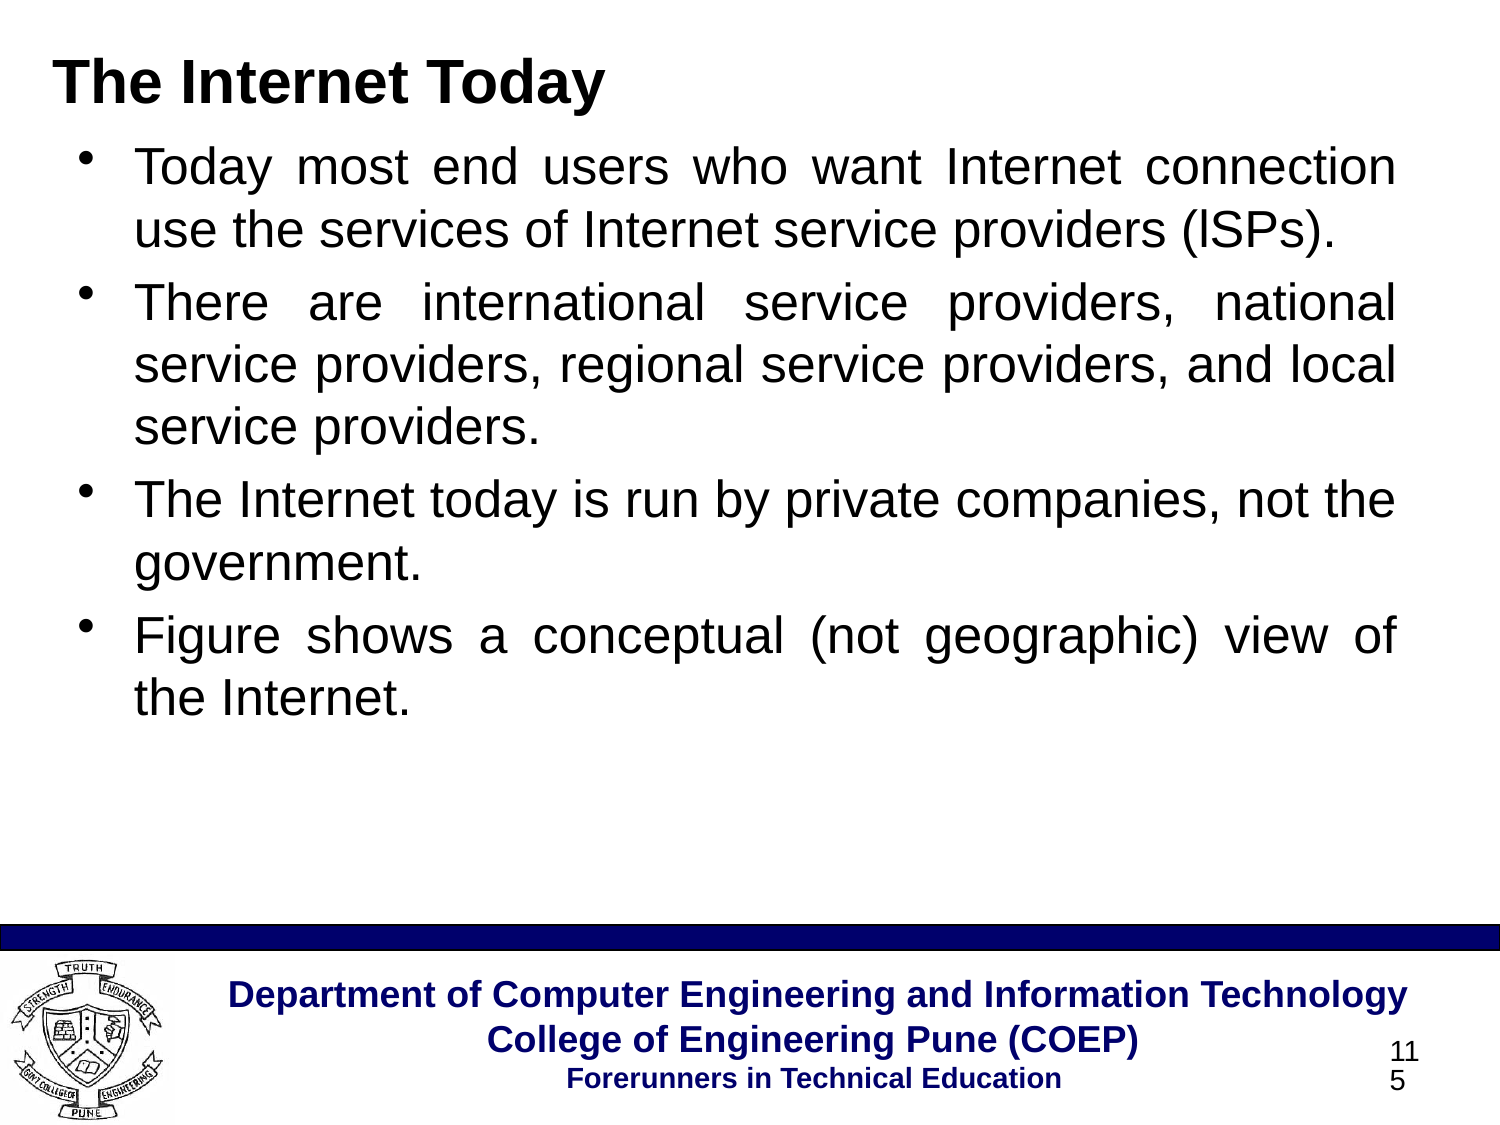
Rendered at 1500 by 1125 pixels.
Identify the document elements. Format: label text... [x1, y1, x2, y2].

title The Internet Today [37, 44, 1426, 113]
text_box [0, 924, 1500, 950]
list Today most end users who want Internet connection use the services of Internet service providers (lSPs). There are international service providers, national service providers, regional service providers, and local service providers. The Internet today is run by private companies, not the government. Figure shows a conceptual (not geographic) view of the Internet. [62, 124, 1413, 888]
text_box 115 [1374, 1024, 1450, 1088]
picture [0, 954, 176, 1125]
